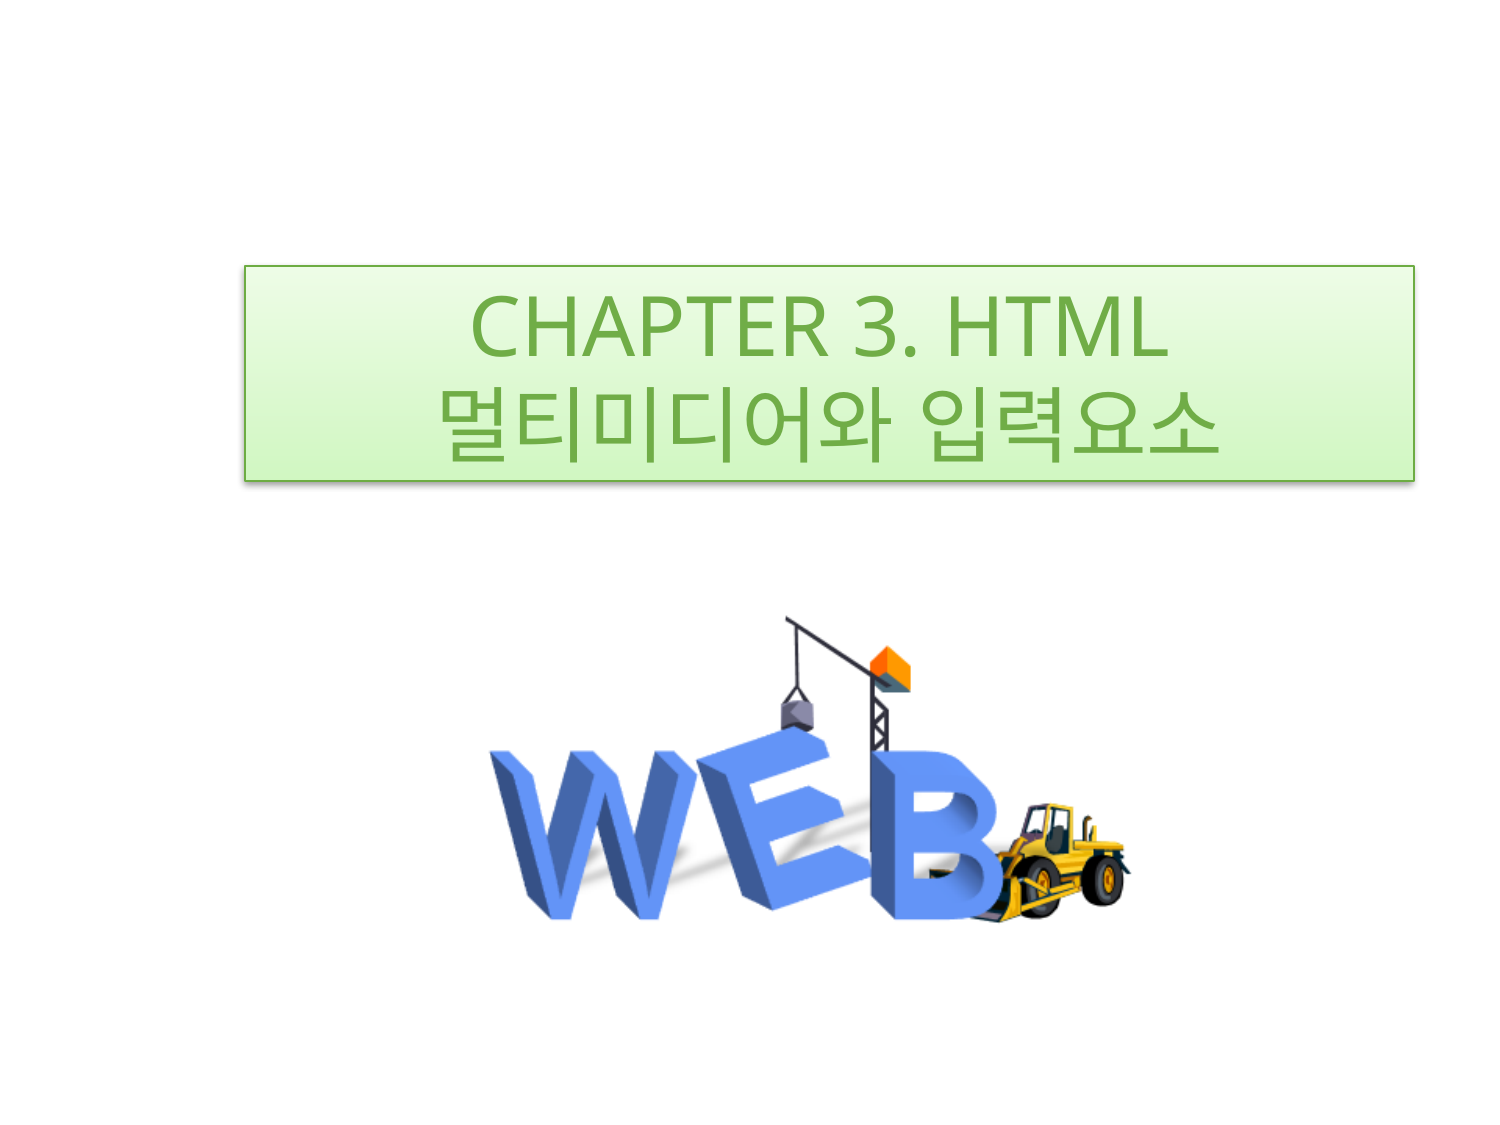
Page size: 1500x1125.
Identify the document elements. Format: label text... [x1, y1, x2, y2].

text_box CHAPTER 3. HTML멀티미디어와 입력요소 [244, 265, 1415, 482]
picture [463, 591, 1162, 965]
